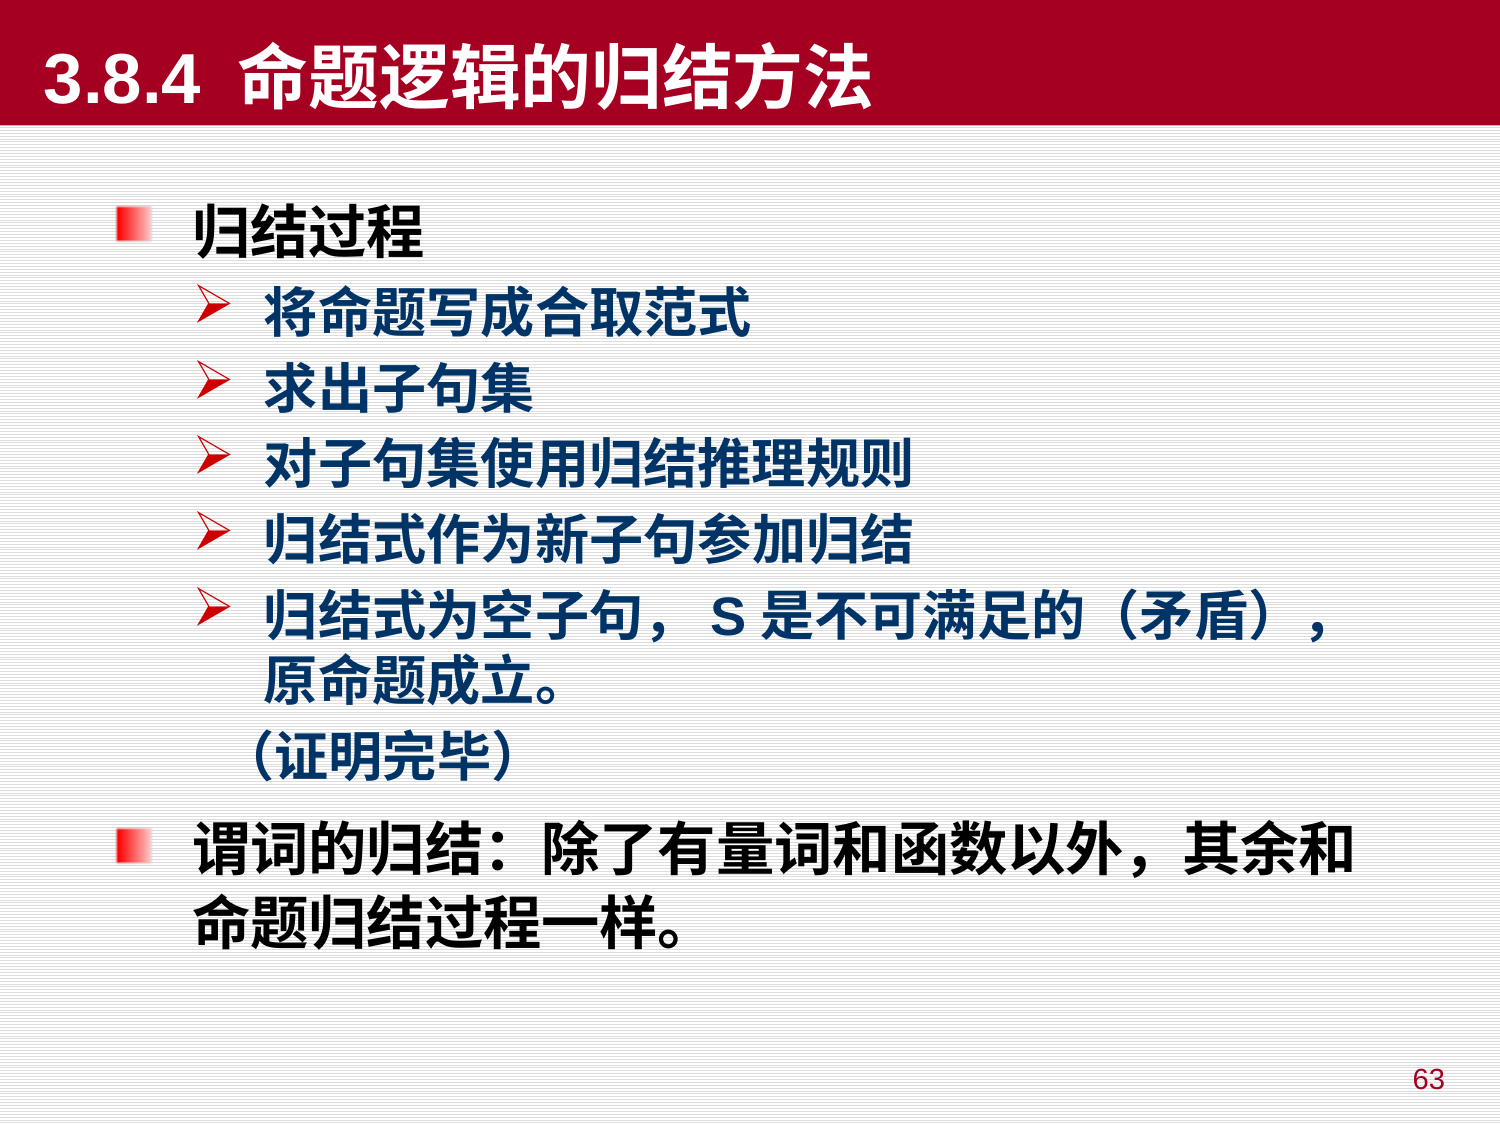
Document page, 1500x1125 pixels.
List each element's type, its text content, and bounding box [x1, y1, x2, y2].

picture [114, 826, 156, 868]
title 3.8.4 命题逻辑的归结方法 [0, 0, 1500, 126]
slide_number 63 [1110, 1052, 1461, 1125]
picture [114, 204, 156, 246]
list 归结过程 将命题写成合取范式 求出子句集 对子句集使用归结推理规则 归结式作为新子句参加归结 归结式为空子句，S是不可满足的（矛盾），原命题成立。  （证明完毕） 谓词的归结：除了有量词和函数以外，其余和命题归结过程一样。 [99, 174, 1375, 1038]
